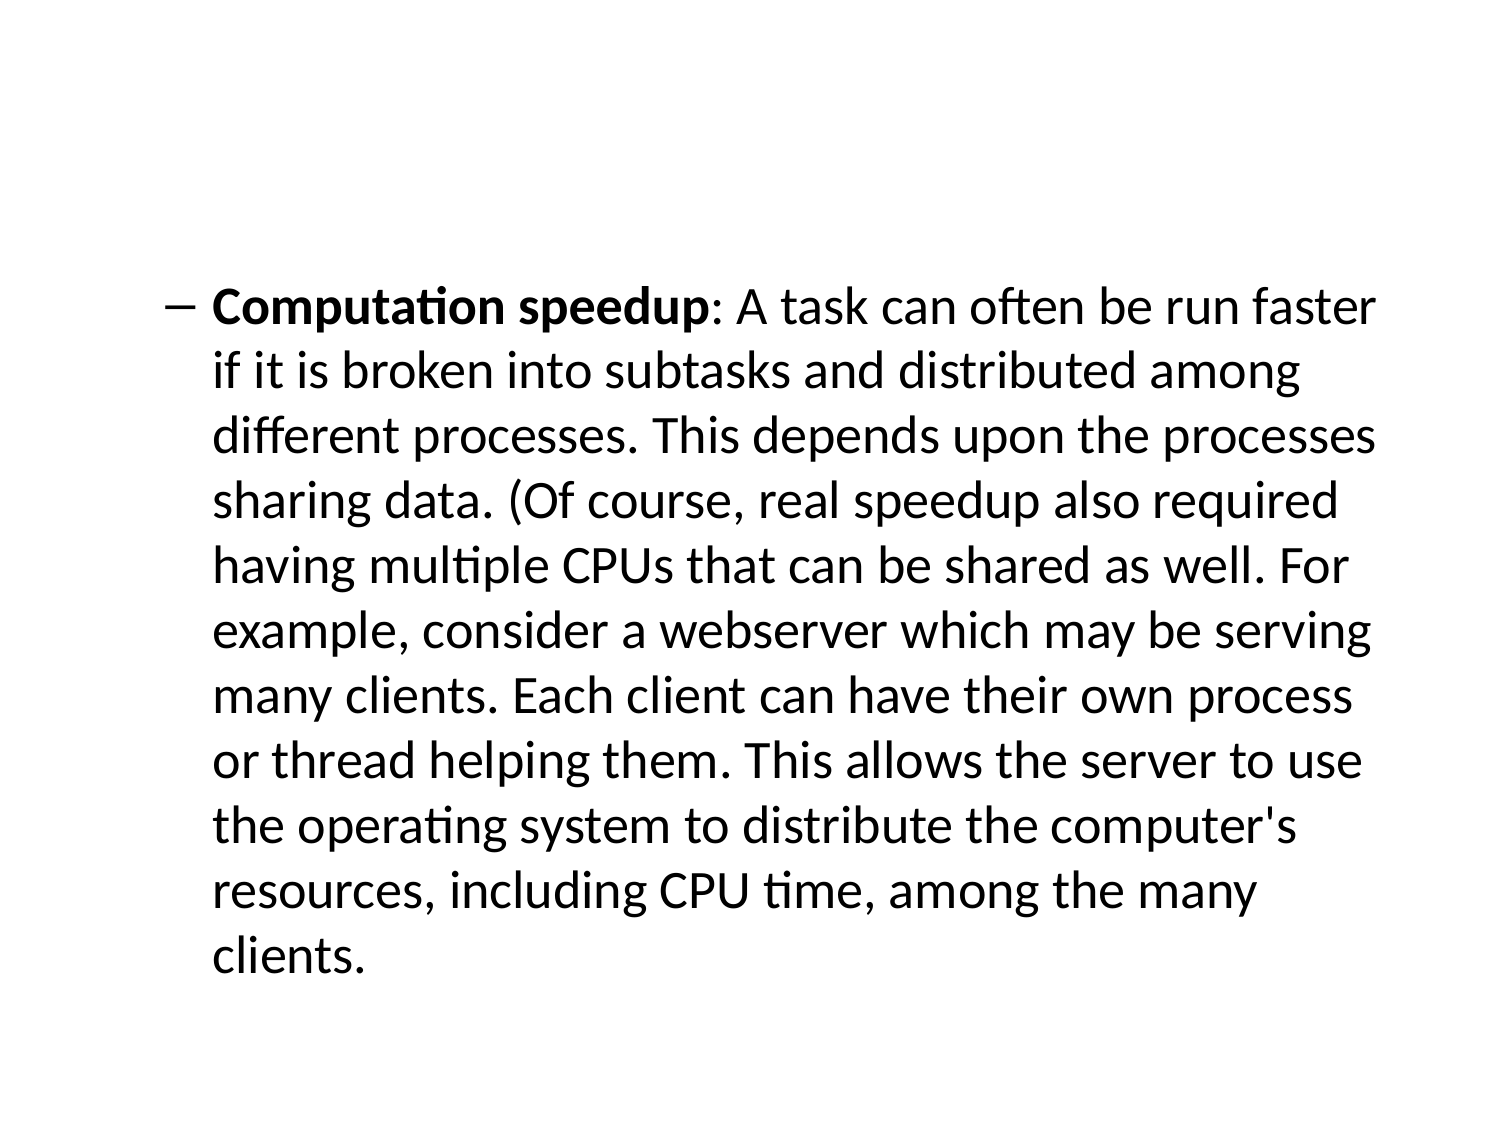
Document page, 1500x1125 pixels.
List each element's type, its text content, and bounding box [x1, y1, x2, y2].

list Computation speedup: A task can often be run faster if it is broken into subtasks and distributed among different processes. This depends upon the processes sharing data. (Of course, real speedup also required having multiple CPUs that can be shared as well. For example, consider a webserver which may be serving many clients. Each client can have their own process or thread helping them. This allows the server to use the operating system to distribute the computer's resources, including CPU time, among the many clients. [75, 262, 1425, 1005]
